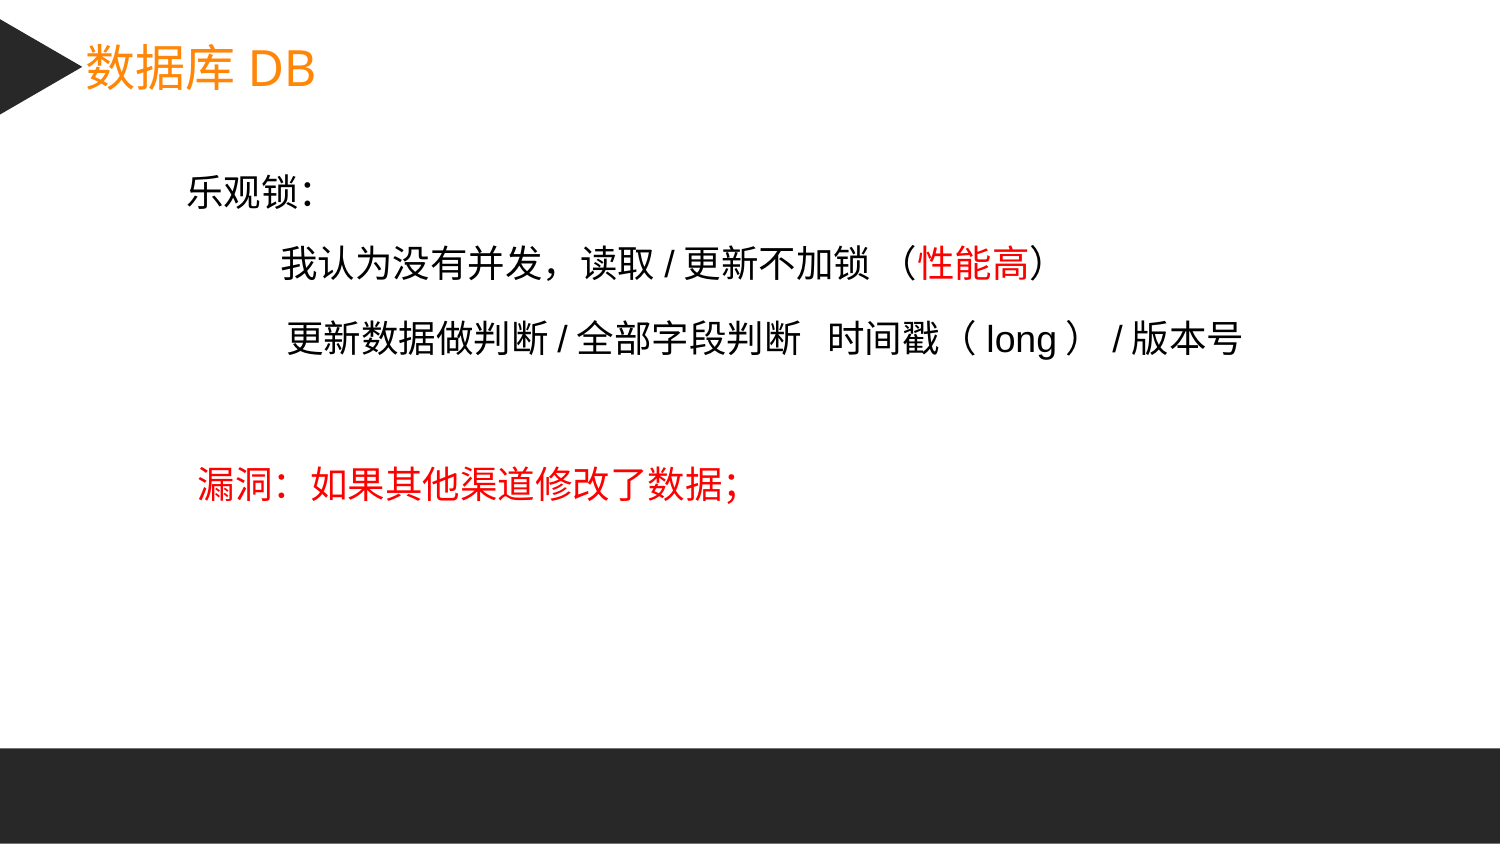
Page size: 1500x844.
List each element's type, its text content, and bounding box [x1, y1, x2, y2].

text_box [0, 19, 70, 115]
text_box 更新数据做判断/全部字段判断 时间戳（long）/版本号 [271, 307, 1264, 367]
text_box 漏洞：如果其他渠道修改了数据； [183, 453, 1176, 514]
text_box 我认为没有并发，读取/更新不加锁 （性能高） [265, 232, 1258, 293]
text_box 数据库DB [70, 29, 332, 104]
text_box [0, 748, 1500, 844]
text_box 乐观锁： [171, 161, 668, 222]
